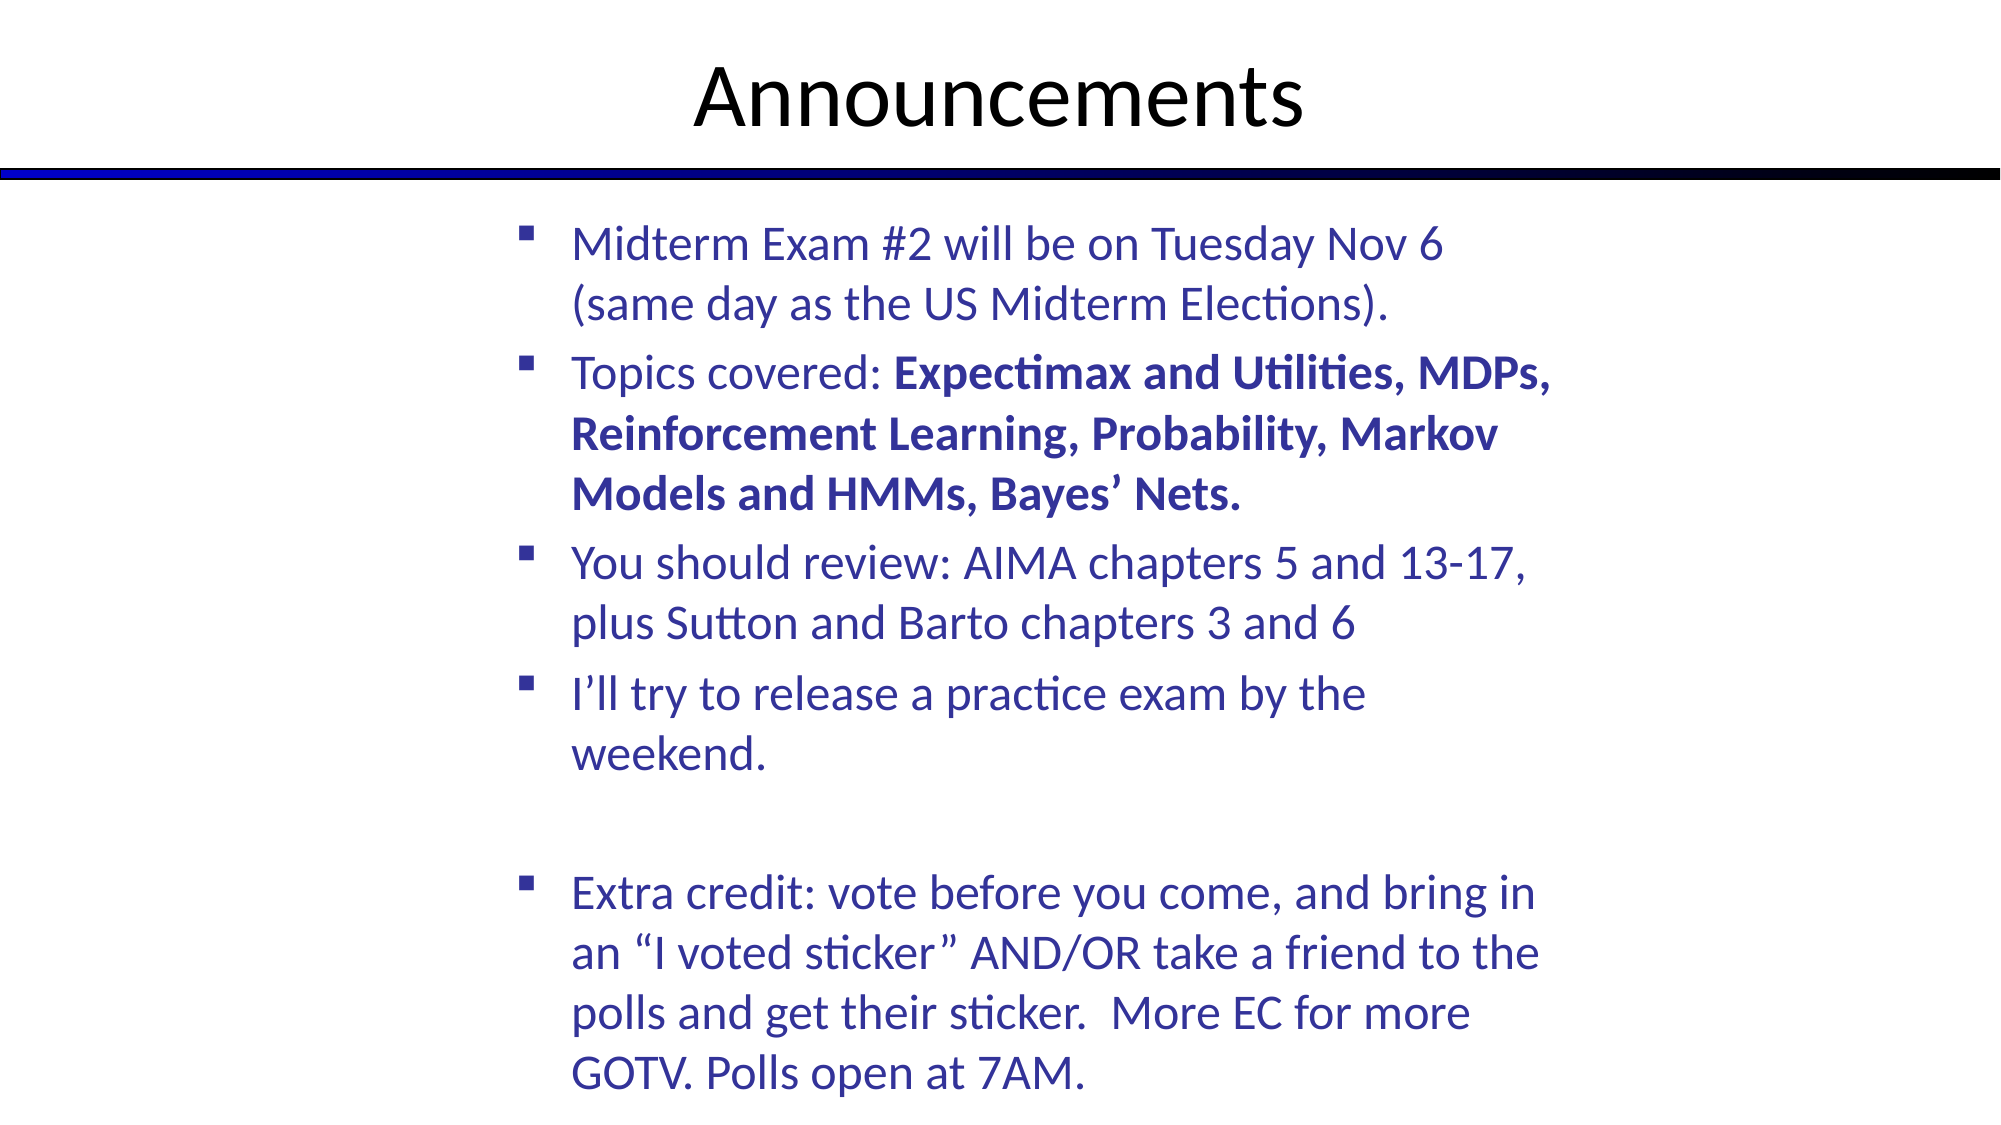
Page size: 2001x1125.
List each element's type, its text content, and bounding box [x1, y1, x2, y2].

list Midterm Exam #2 will be on Tuesday Nov 6 (same day as the US Midterm Elections). Topics covered: Expectimax and Utilities, MDPs, Reinforcement Learning, Probability, Markov Models and HMMs, Bayes’ Nets. You should review: AIMA chapters 5 and 13-17, plus Sutton and Barto chapters 3 and 6 I’ll try to release a practice exam by the weekend. Extra credit: vote before you come, and bring in an “I voted sticker” AND/OR take a friend to the polls and get their sticker. More EC for more GOTV. Polls open at 7AM. [499, 162, 1576, 1001]
title Announcements [0, 0, 2000, 184]
